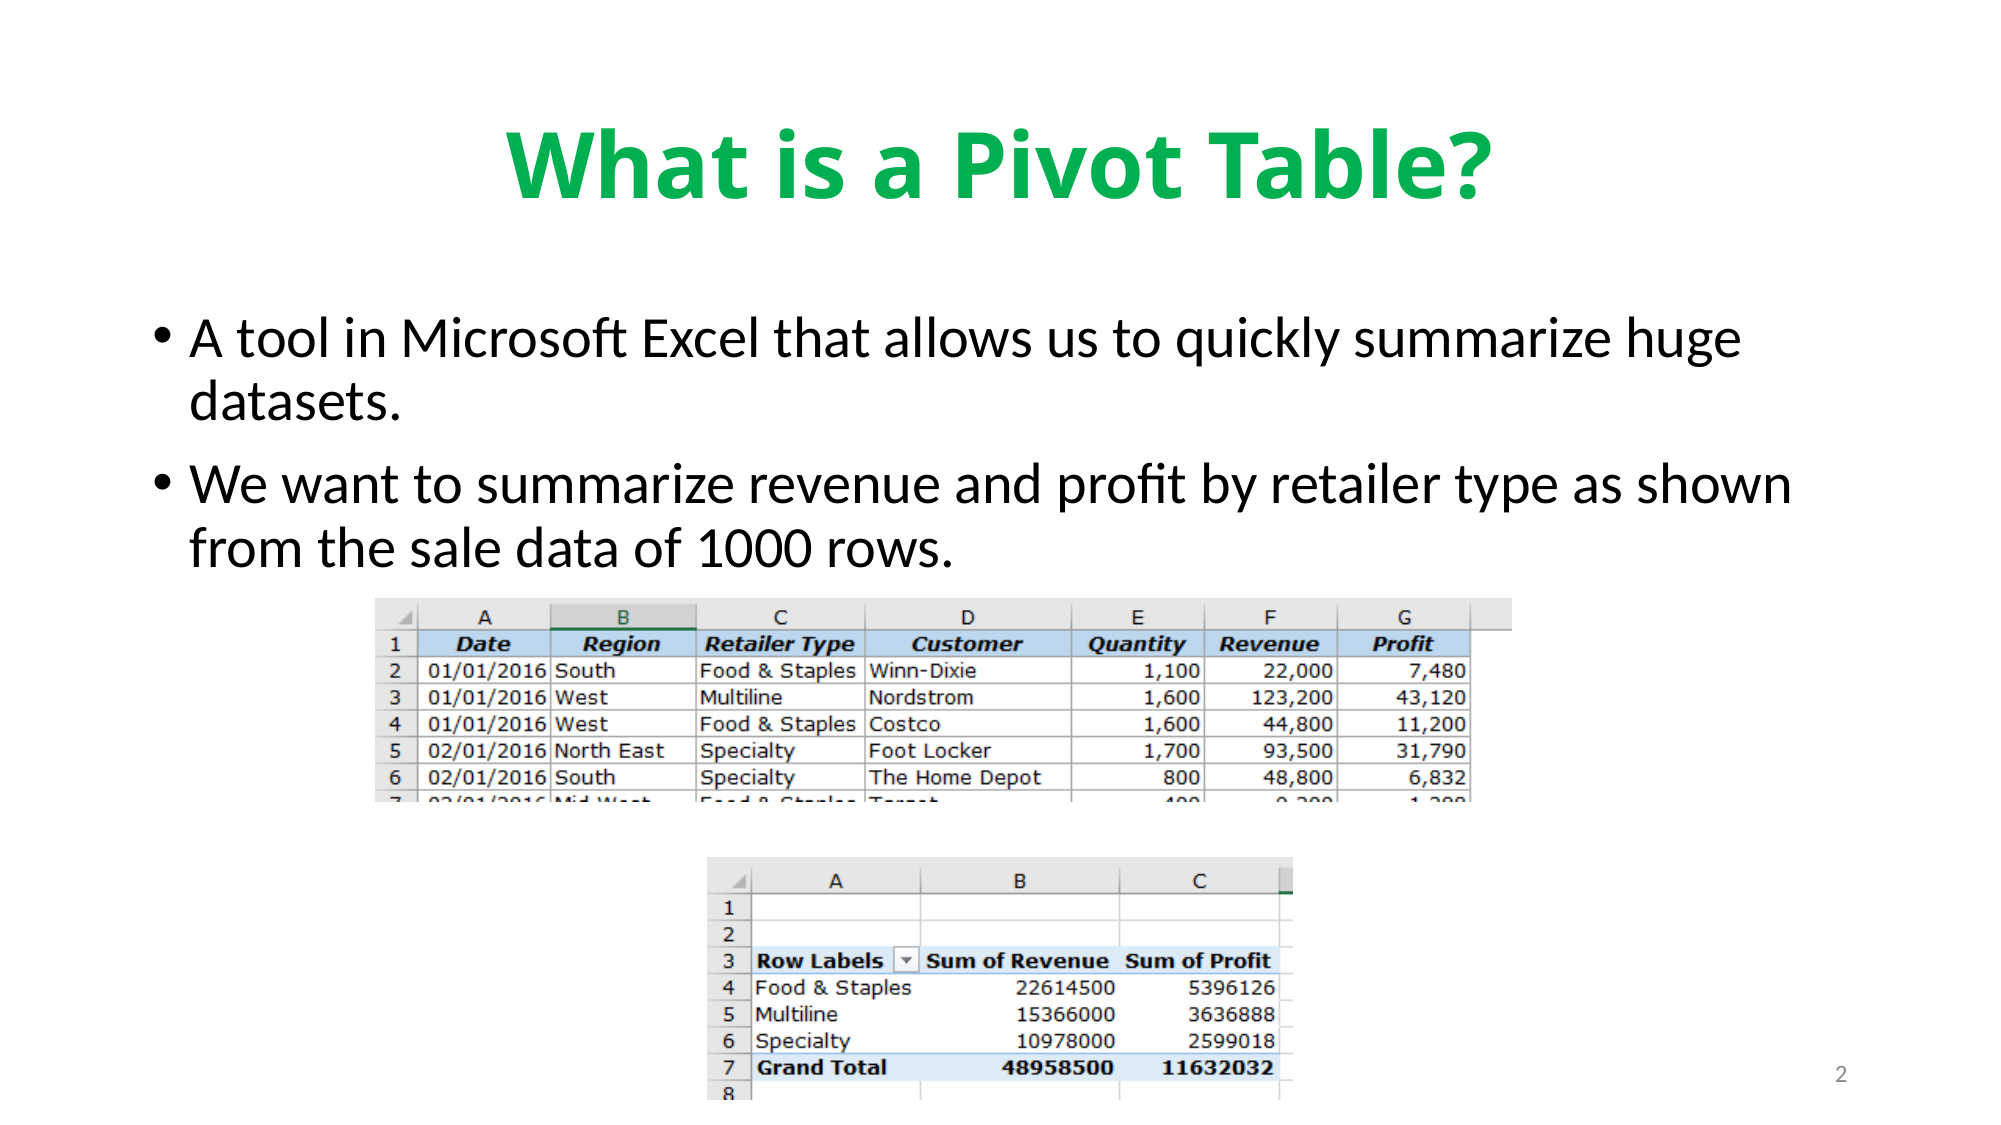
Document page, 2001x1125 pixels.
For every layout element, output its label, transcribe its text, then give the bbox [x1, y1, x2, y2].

picture [707, 857, 1293, 1100]
slide_number 2 [1412, 1042, 1863, 1103]
list A tool in Microsoft Excel that allows us to quickly summarize huge datasets. We want to summarize revenue and profit by retailer type as shown from the sale data of 1000 rows. [137, 299, 1863, 1014]
title What is a Pivot Table? [137, 59, 1863, 278]
picture [375, 598, 1512, 802]
